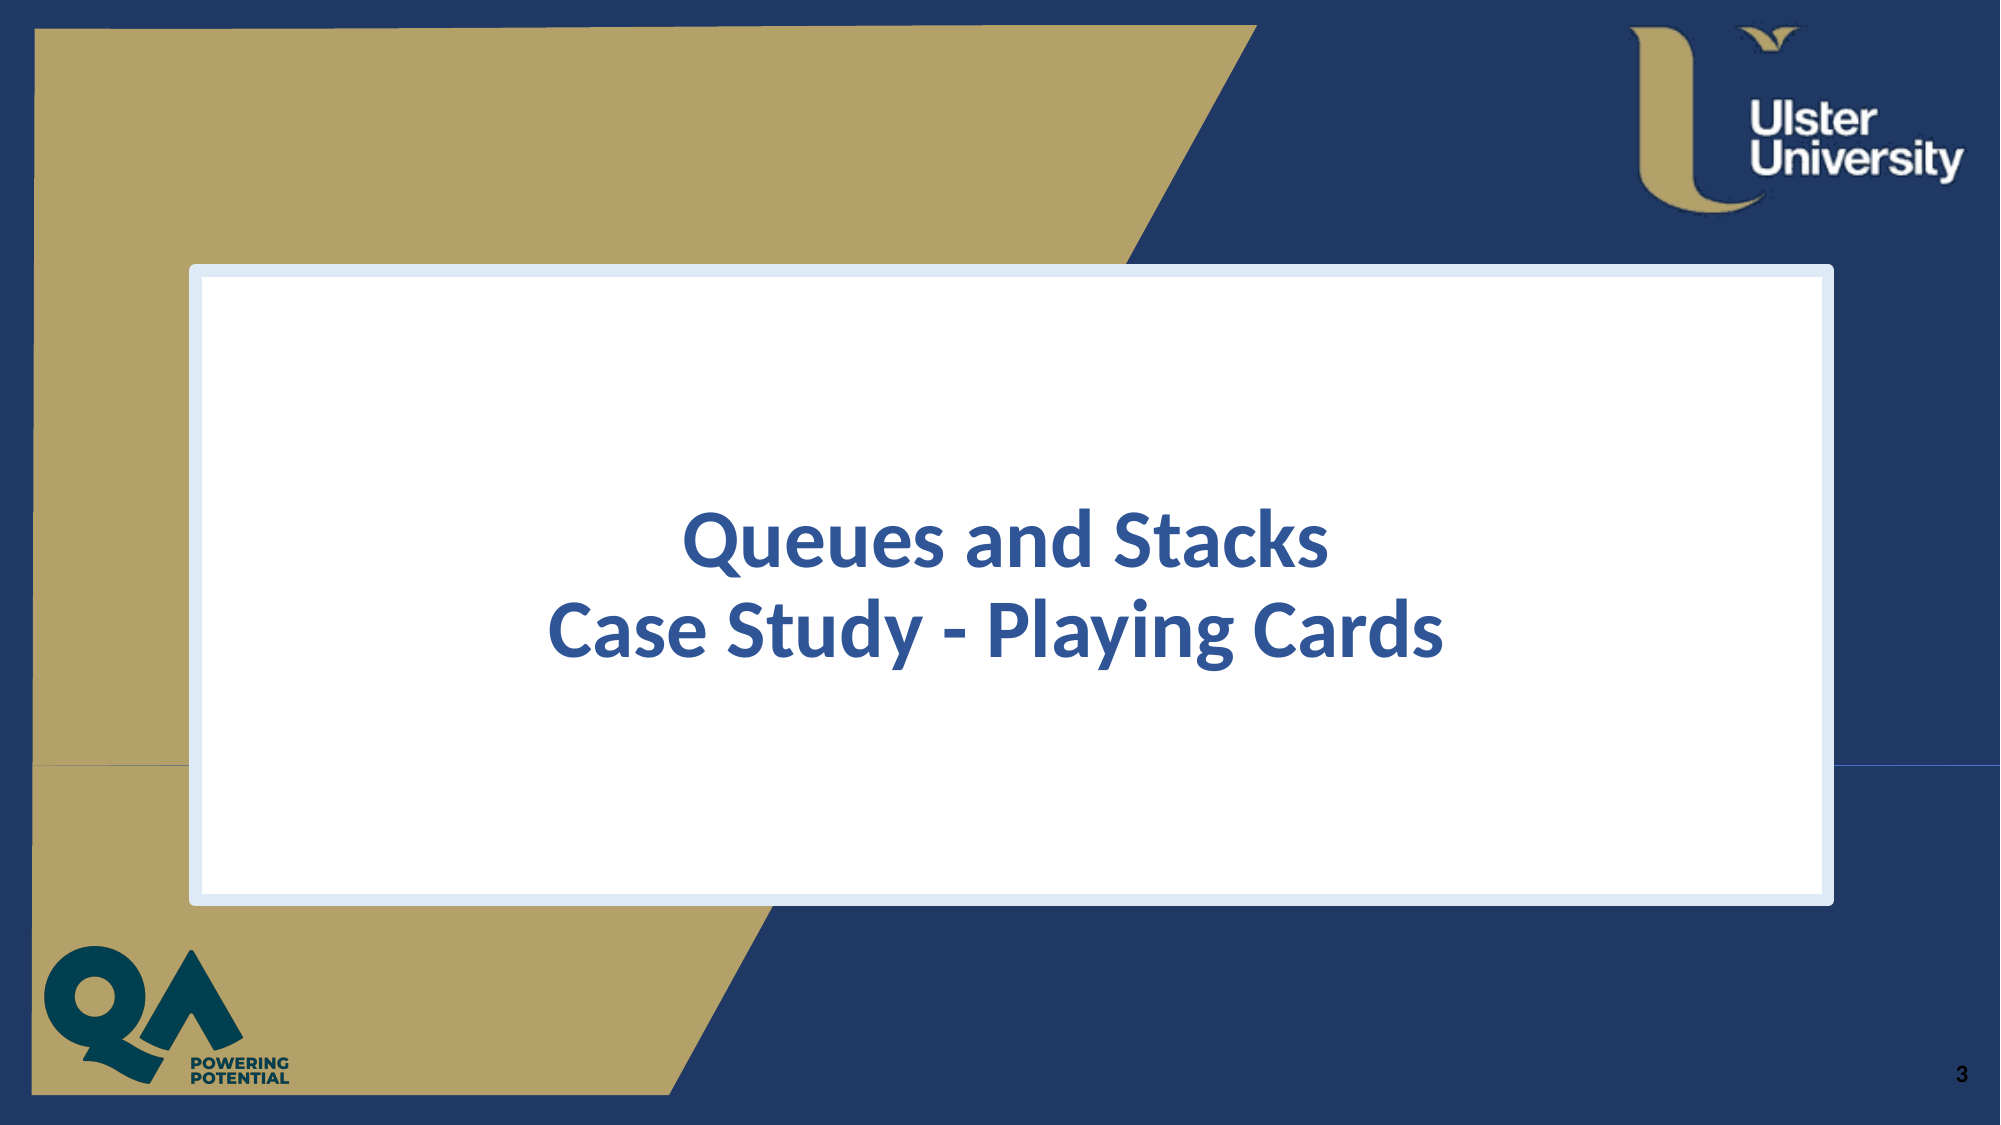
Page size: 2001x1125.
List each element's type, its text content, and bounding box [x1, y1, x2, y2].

slide_number 3 [1923, 1030, 2000, 1115]
picture [1594, 0, 2000, 253]
picture [6, 914, 325, 1109]
title Queues and Stacks Case Study - Playing Cards [189, 264, 1834, 906]
